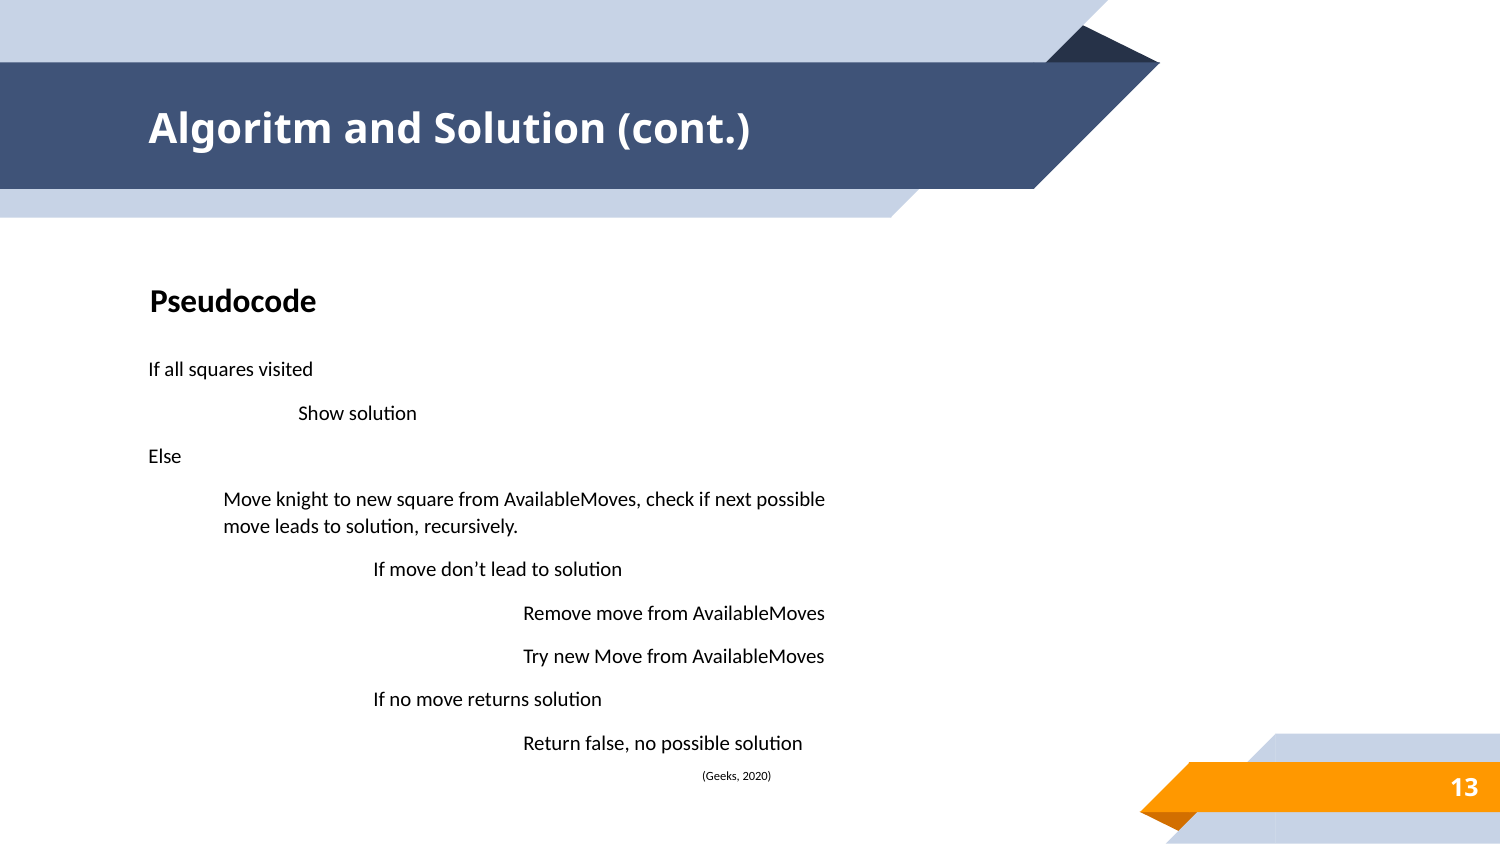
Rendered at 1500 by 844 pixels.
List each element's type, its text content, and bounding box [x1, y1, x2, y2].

slide_number 13 [1249, 760, 1494, 813]
text_box If all squares visited Show solution Else Move knight to new square from AvailableMoves, check if next possible move leads to solution, recursively. If move don’t lead to solution Remove move from AvailableMoves Try new Move from AvailableMoves If no move returns solution Return false, no possible solution [133, 346, 884, 762]
title Algoritm and Solution (cont.) [133, 64, 997, 190]
text_box (Geeks, 2020) [687, 759, 787, 791]
text_box Pseudocode [135, 271, 332, 326]
